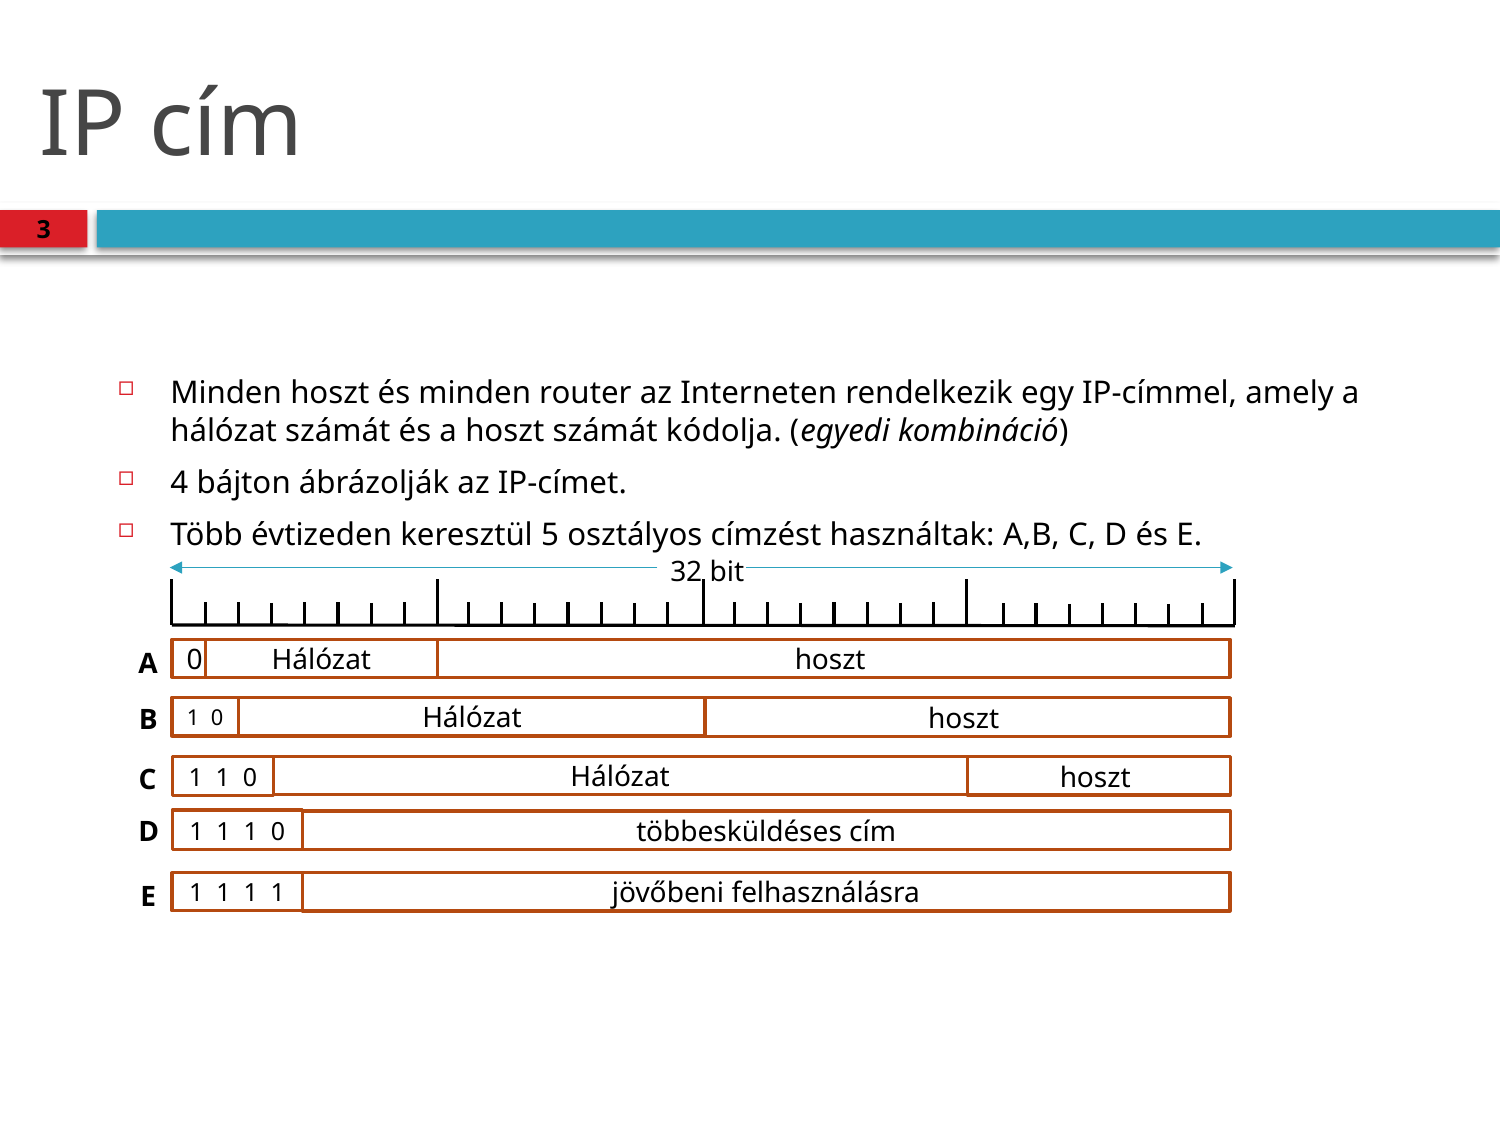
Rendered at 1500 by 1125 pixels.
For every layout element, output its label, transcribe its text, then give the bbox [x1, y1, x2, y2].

text_box hoszt [703, 696, 1232, 738]
text_box 1 0 [173, 696, 237, 738]
text_box hoszt [436, 638, 1232, 679]
text_box Hálózat [272, 755, 966, 796]
text_box E [0, 871, 171, 920]
title IP cím [24, 37, 1475, 200]
text_box jövőbeni felhasználásra [301, 871, 1232, 913]
text_box többesküldéses cím [301, 809, 1232, 851]
text_box 1 1 1 1 [171, 871, 301, 912]
text_box B [0, 694, 173, 743]
text_box C [0, 754, 171, 803]
list Minden hoszt és minden router az Interneten rendelkezik egy IP-címmel, amely a hálózat számát és a hoszt számát kódolja. (egyedi kombináció) 4 bájton ábrázolják az IP-címet. Több évtizeden keresztül 5 osztályos címzést használtak: A,B, C, D és E. [103, 365, 1397, 571]
text_box A [0, 637, 173, 687]
text_box 32 bit [655, 545, 759, 594]
slide_number 3 [0, 206, 88, 257]
text_box D [0, 806, 174, 855]
text_box hoszt [966, 755, 1232, 797]
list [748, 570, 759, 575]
text_box 1 1 1 0 [174, 808, 304, 851]
text_box Hálózat [204, 638, 436, 679]
text_box 1 1 0 [171, 755, 275, 797]
text_box Hálózat [237, 696, 703, 738]
text_box 0 [173, 638, 204, 679]
